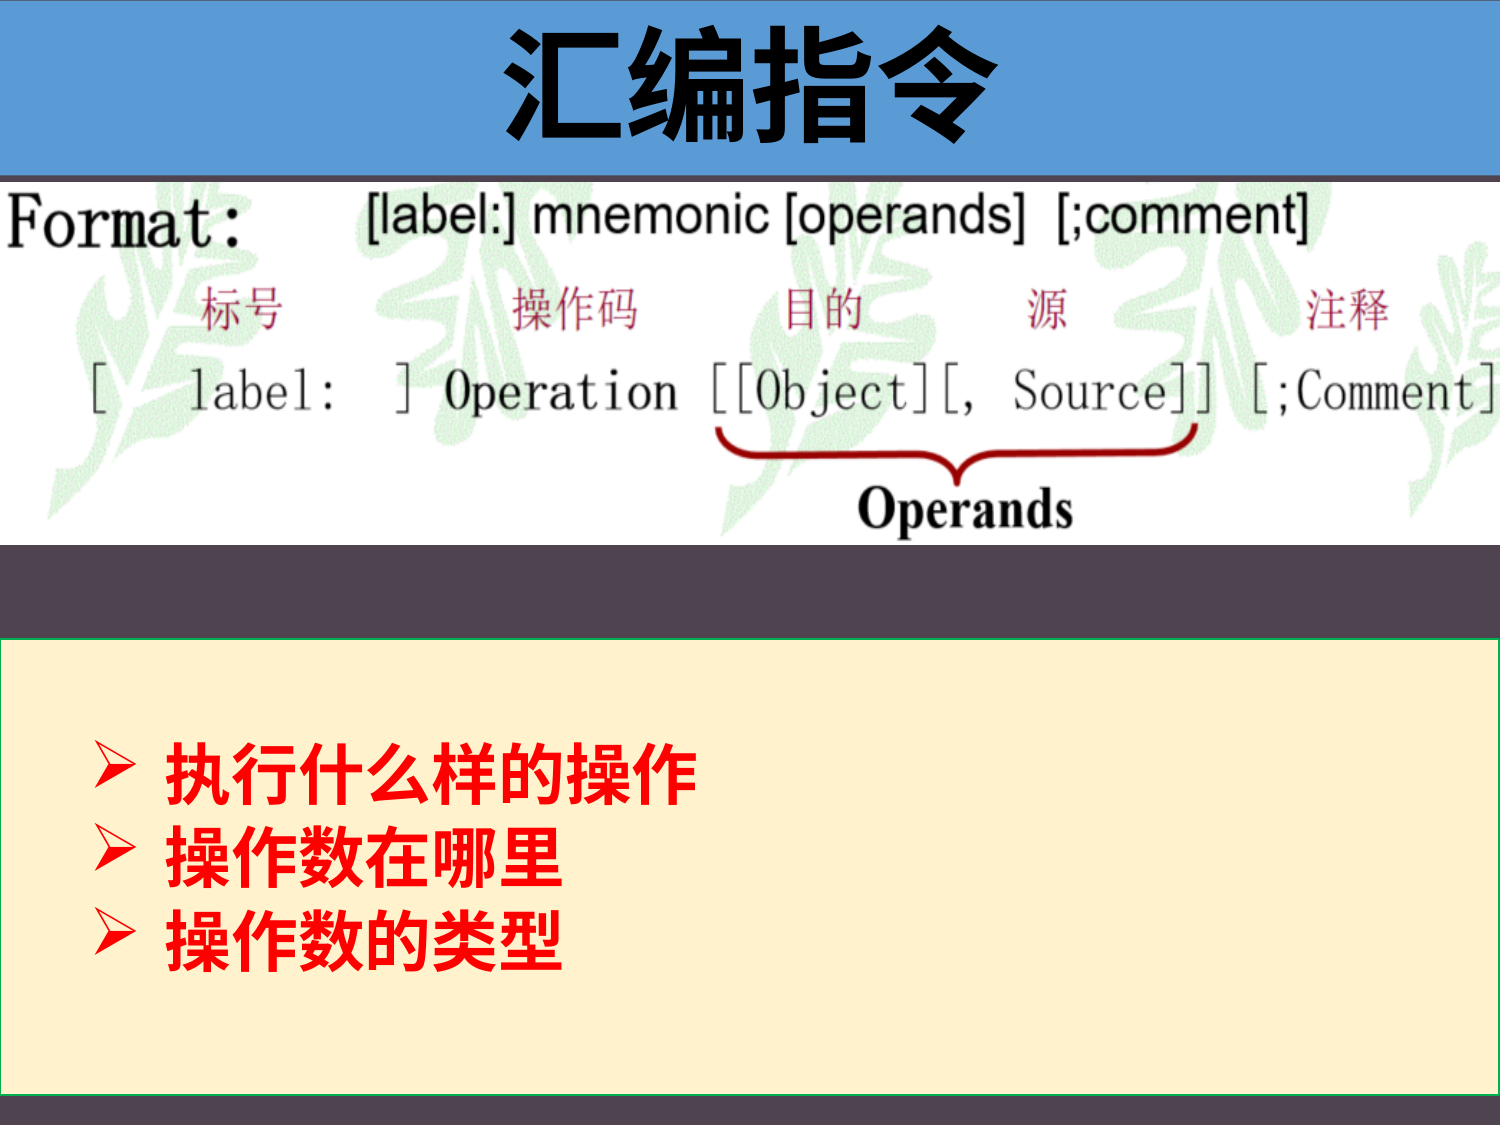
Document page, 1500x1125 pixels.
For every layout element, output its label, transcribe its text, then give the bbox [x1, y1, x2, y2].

text_box 汇编指令 [0, 0, 1500, 165]
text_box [0, 182, 1500, 545]
text_box 执行什么样的操作 操作数在哪里 操作数的类型 [0, 638, 1499, 1095]
